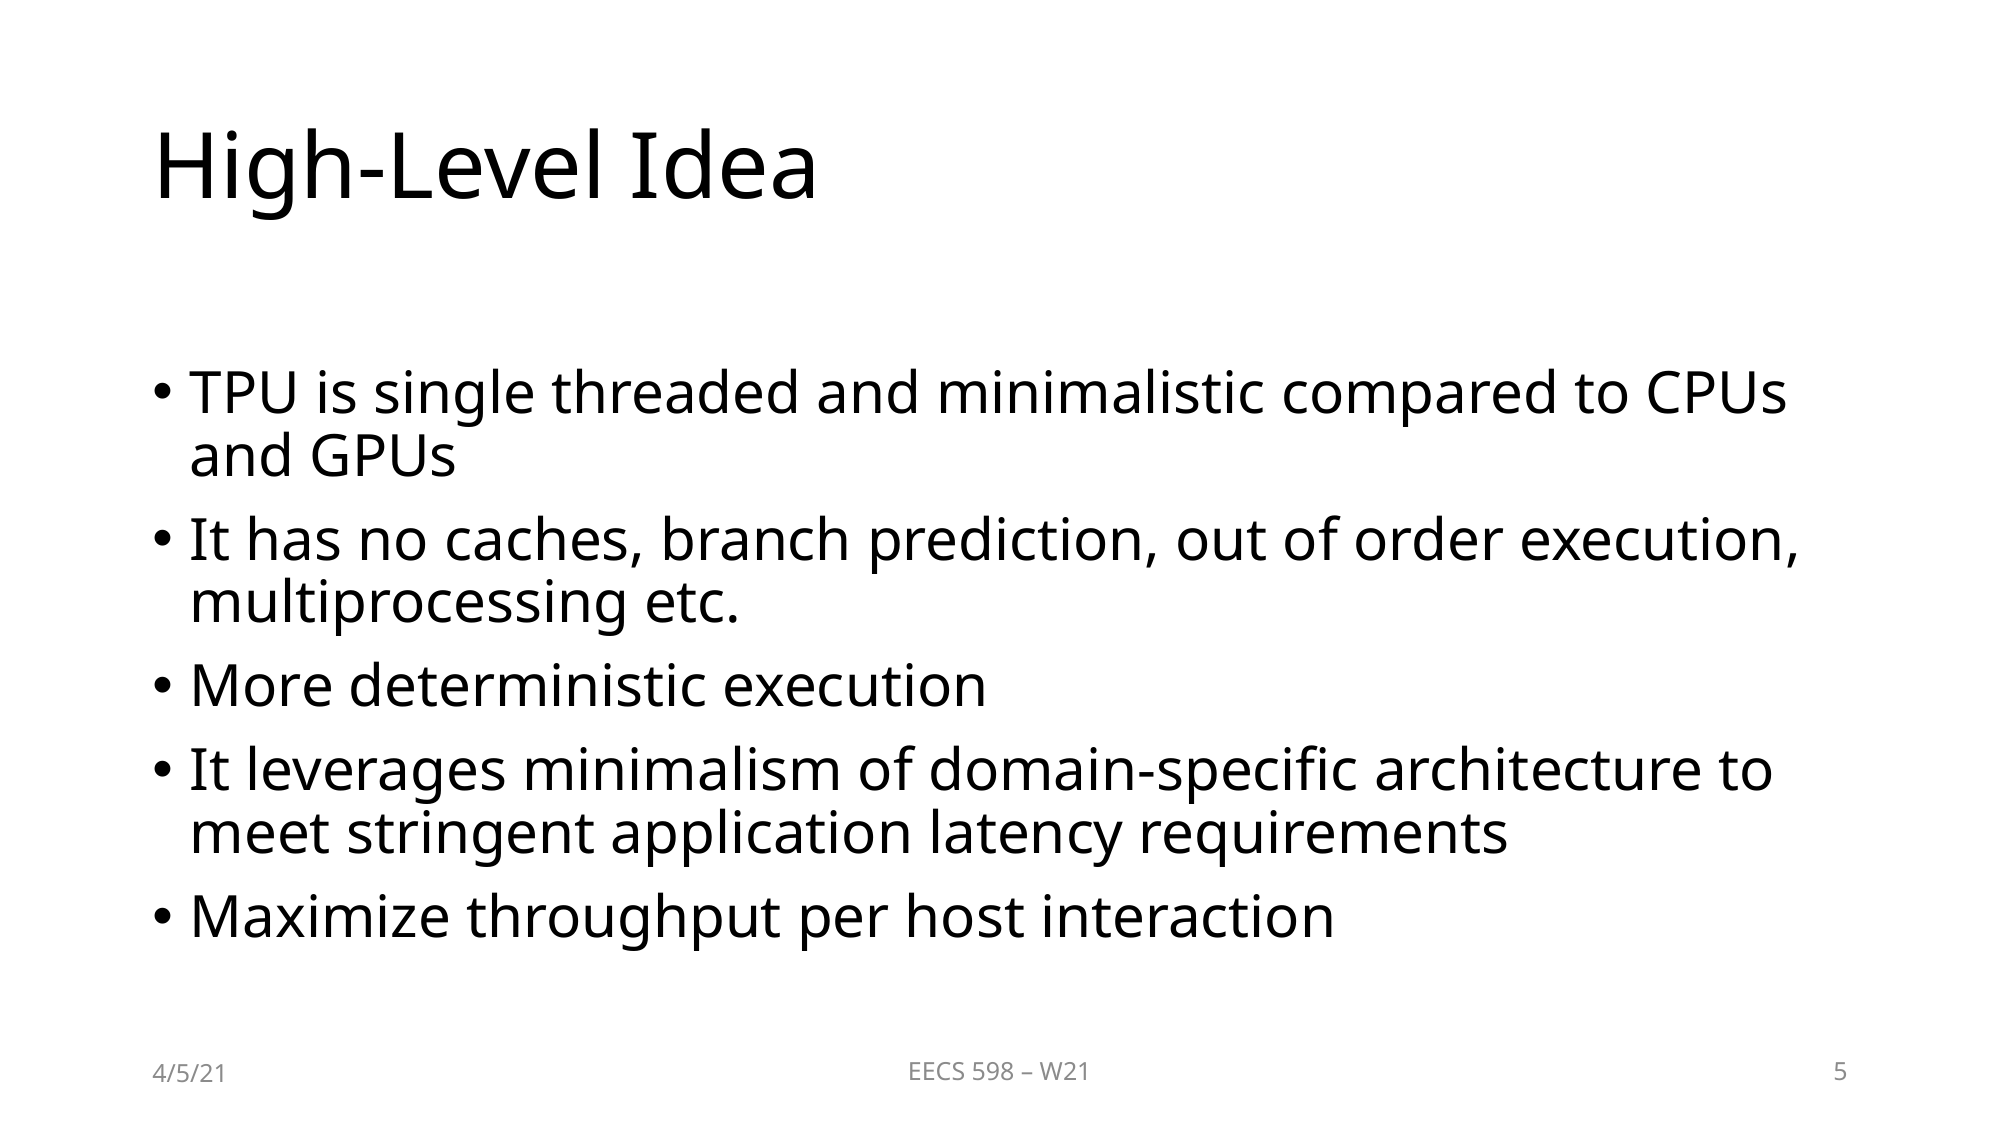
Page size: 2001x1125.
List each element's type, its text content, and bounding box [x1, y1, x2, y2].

list TPU is single threaded and minimalistic compared to CPUs and GPUs It has no caches, branch prediction, out of order execution, multiprocessing etc. More deterministic execution It leverages minimalism of domain-specific architecture to meet stringent application latency requirements Maximize throughput per host interaction [137, 299, 1863, 1014]
footer EECS 598 – W21 [662, 1042, 1338, 1103]
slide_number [137, 1042, 588, 1103]
slide_number 5 [1412, 1042, 1863, 1103]
title High-Level Idea [137, 59, 1863, 278]
